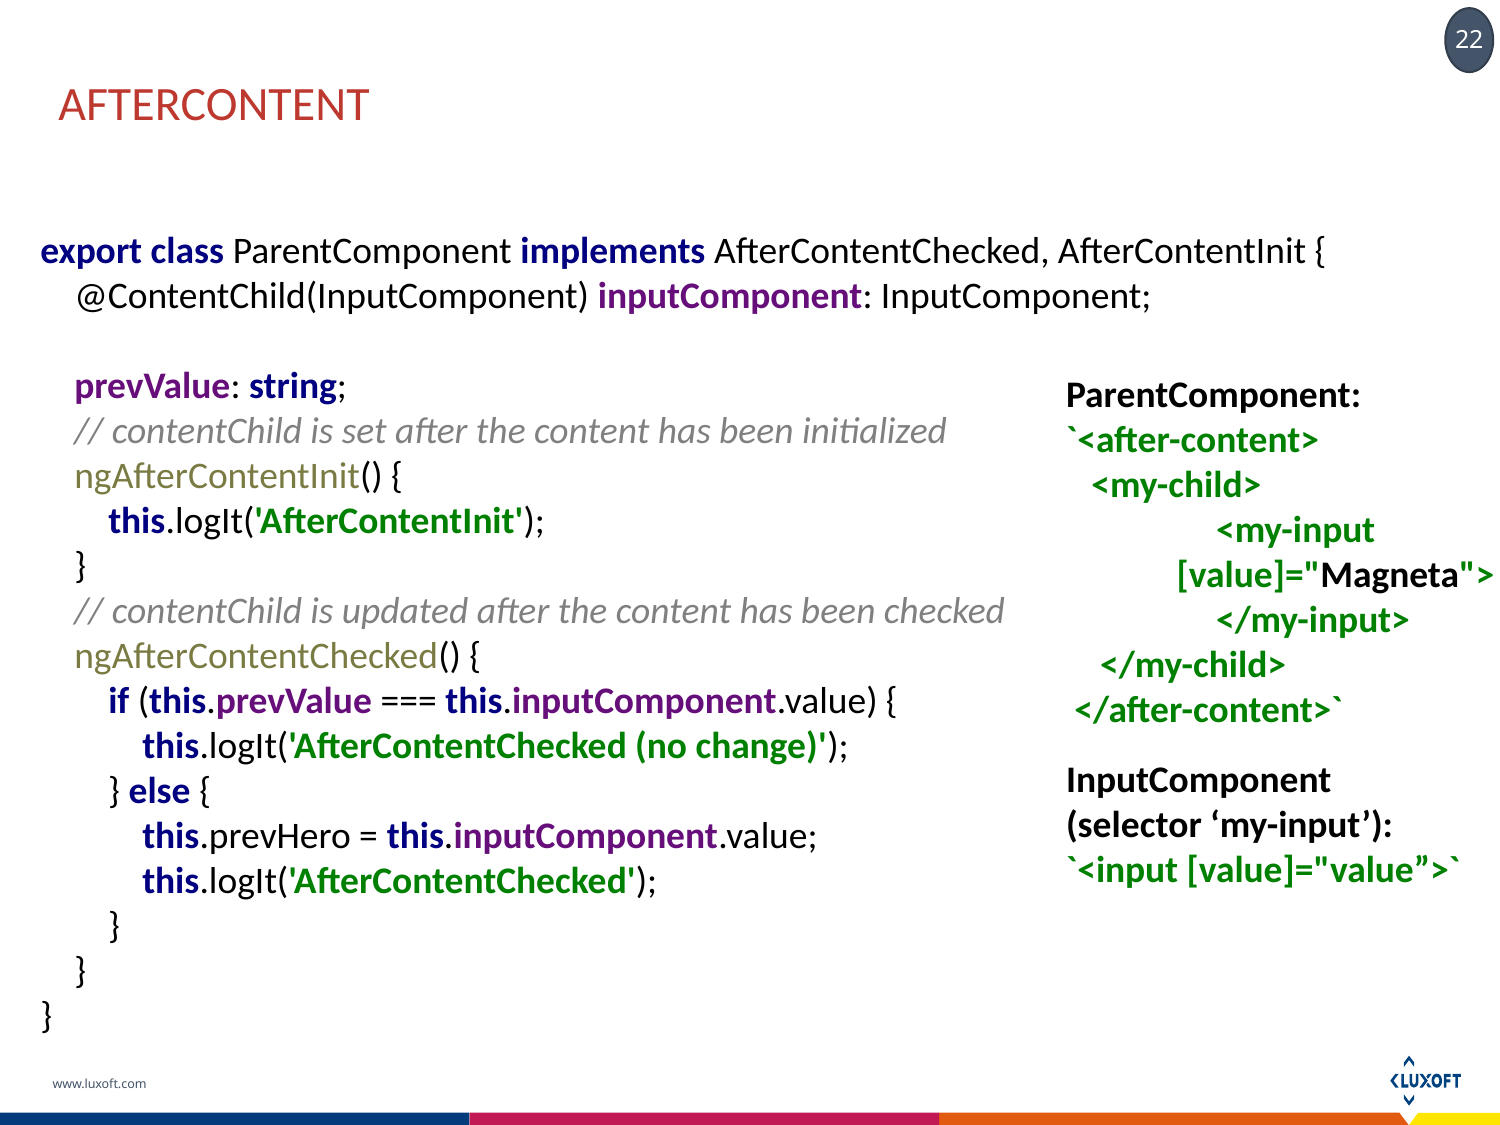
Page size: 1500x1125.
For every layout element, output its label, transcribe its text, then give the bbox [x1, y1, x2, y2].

text_box InputComponent (selector ‘my-input’): `<input [value]="value”>` [1051, 747, 1500, 943]
text_box ParentComponent: `<after-content> <my-child> <my-input [value]="Magneta"> </my-input> </my-child> </after-content>` [1051, 362, 1500, 738]
text_box export class ParentComponent implements AfterContentChecked, AfterContentInit { @ContentChild(InputComponent) inputComponent: InputComponent; prevValue: string; // contentChild is set after the content has been initialized ngAfterContentInit() { this.logIt('AfterContentInit'); } // contentChild is updated after the content has been checked ngAfterContentChecked() { if (this.prevValue === this.inputComponent.value) { this.logIt('AfterContentChecked (no change)'); } else { this.prevHero = this.inputComponent.value; this.logIt('AfterContentChecked'); } } } [25, 218, 1457, 1044]
title aftercontent [47, 59, 1457, 143]
